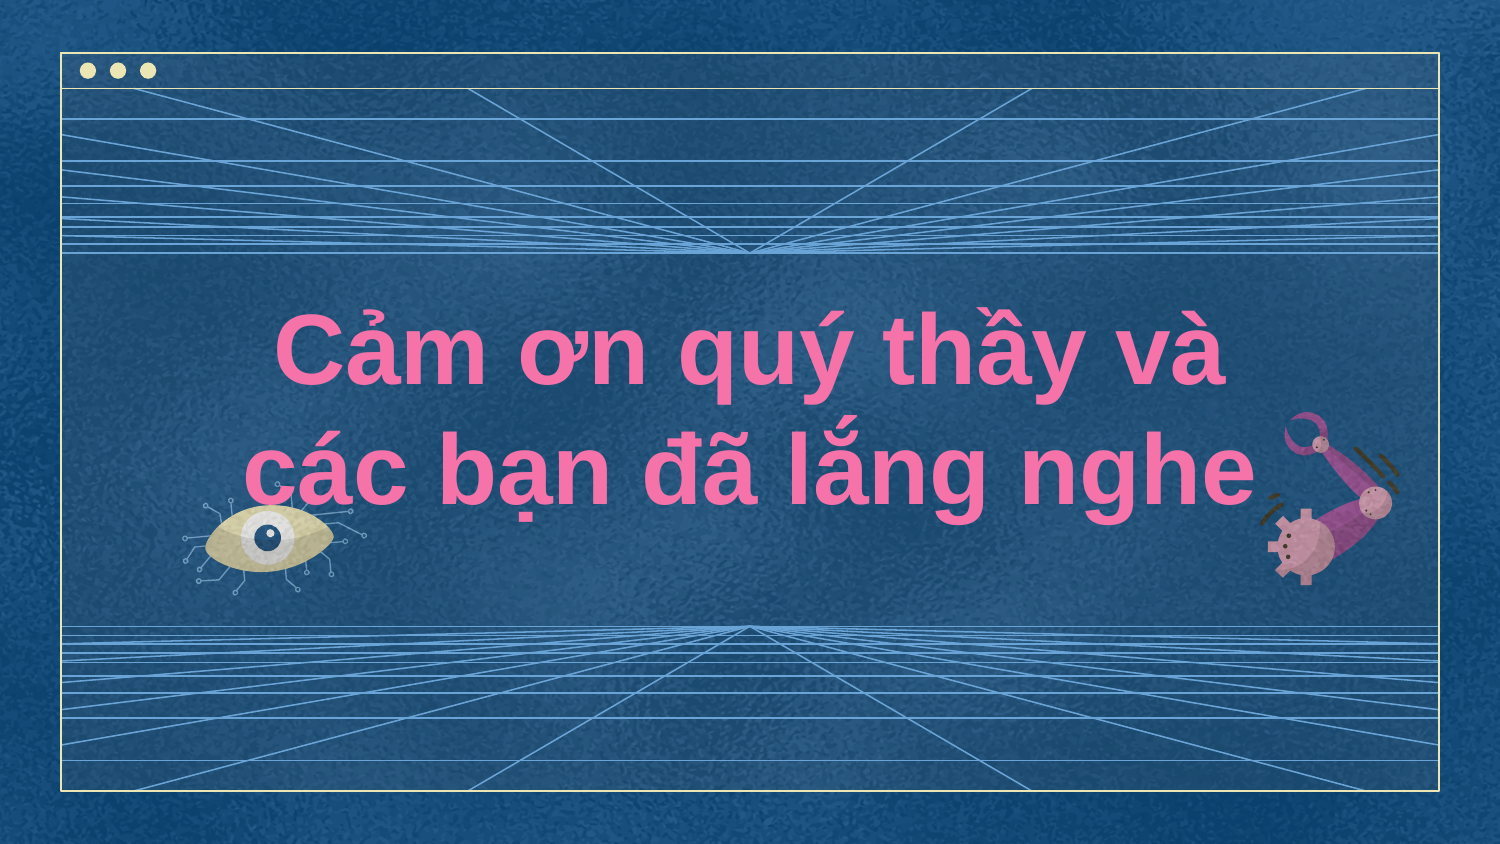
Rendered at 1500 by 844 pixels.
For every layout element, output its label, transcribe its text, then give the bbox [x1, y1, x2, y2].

title Cảm ơn quý thầy và các bạn đã lắng nghe [175, 335, 1325, 474]
